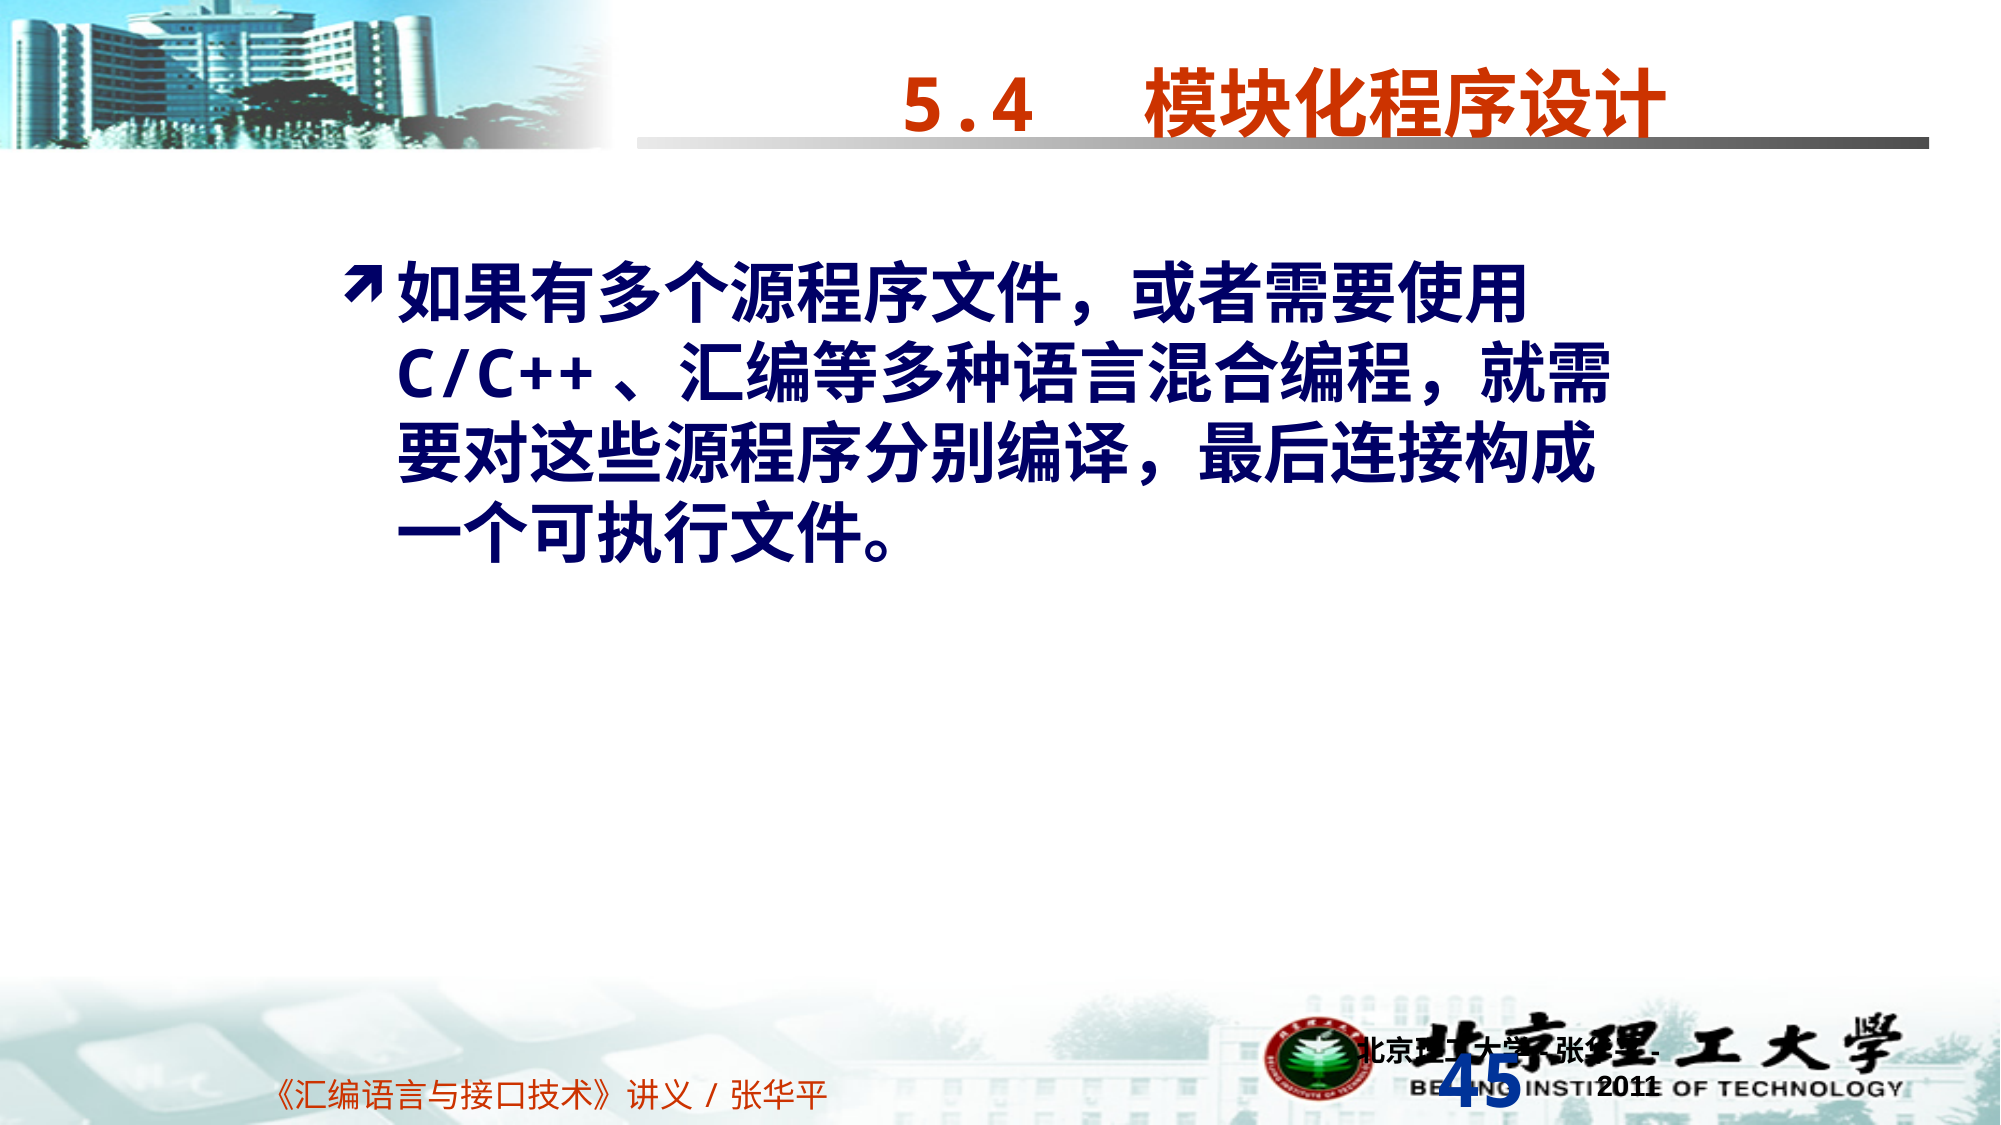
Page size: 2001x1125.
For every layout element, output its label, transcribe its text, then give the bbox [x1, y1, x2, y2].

title 5.4 模块化程序设计 [350, 7, 1701, 195]
picture [0, 0, 2000, 1125]
text_box 45 [1324, 1024, 1638, 1100]
text_box 北京理工大学-张华平-2011 [1325, 1024, 1675, 1103]
list 如果有多个源程序文件，或者需要使用C/C++、汇编等多种语言混合编程，就需要对这些源程序分别编译，最后连接构成一个可执行文件。 [324, 243, 1644, 919]
